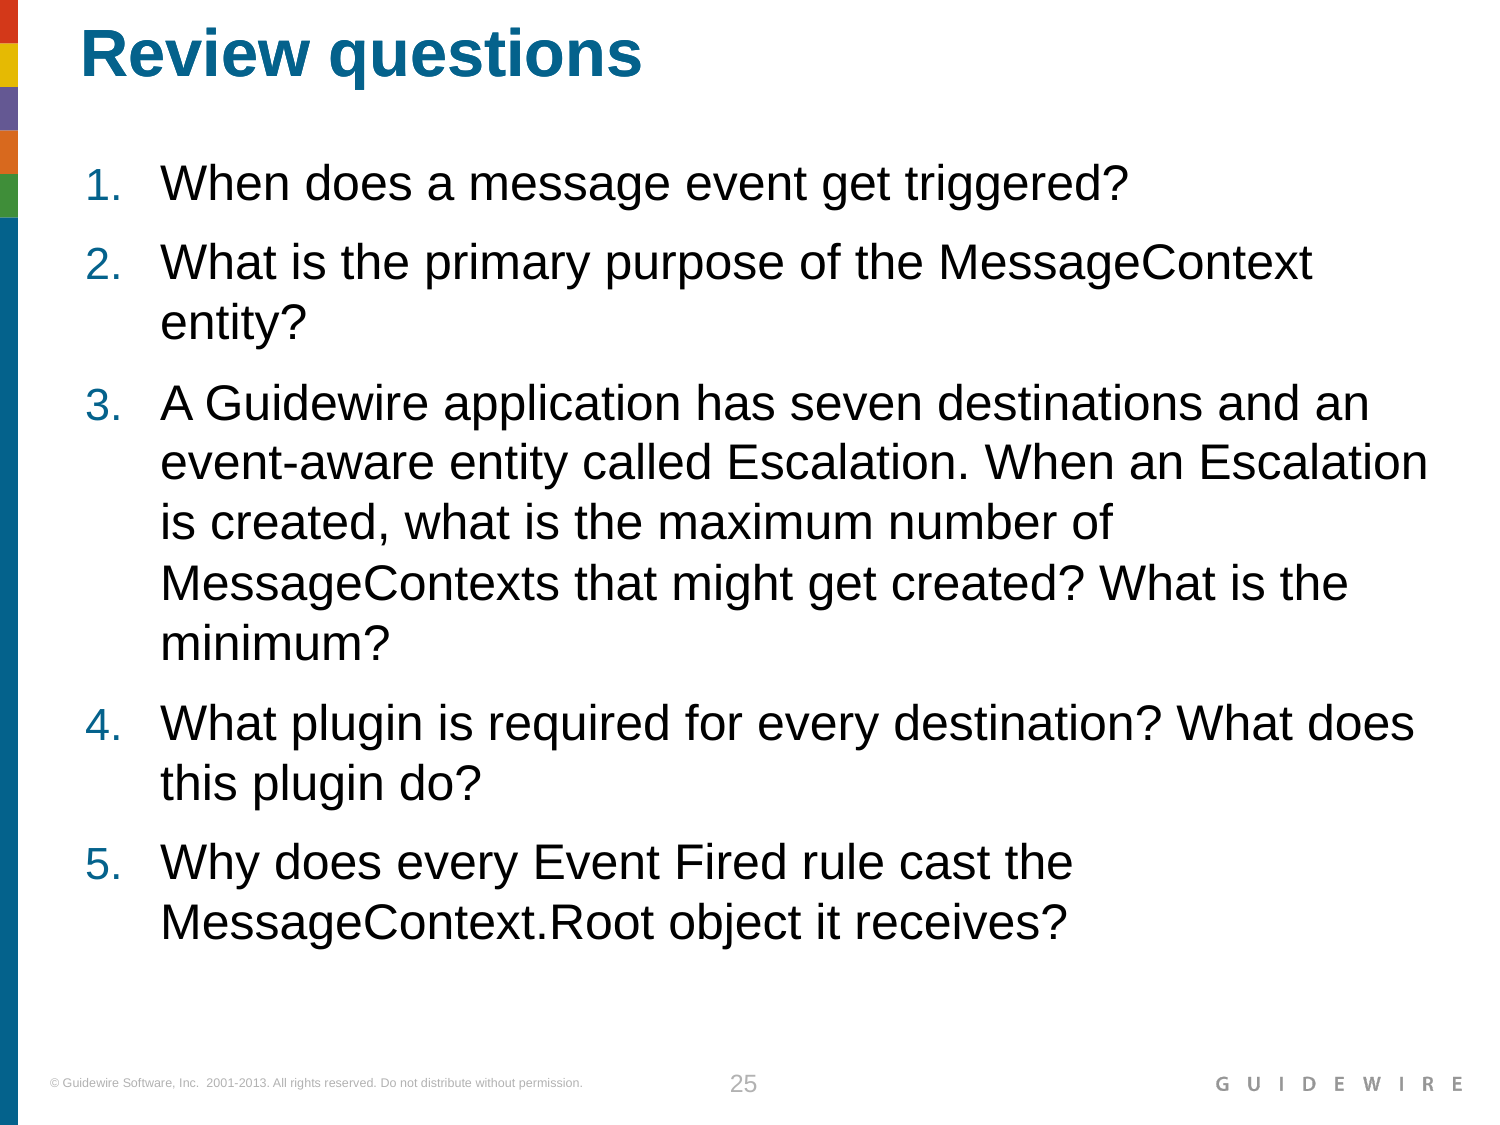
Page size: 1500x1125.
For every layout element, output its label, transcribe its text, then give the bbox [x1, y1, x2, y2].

picture [1215, 1073, 1480, 1096]
list When does a message event get triggered? What is the primary purpose of the MessageContext entity? A Guidewire application has seven destinations and an event-aware entity called Escalation. When an Escalation is created, what is the maximum number of MessageContexts that might get created? What is the minimum? What plugin is required for every destination? What does this plugin do? Why does every Event Fired rule cast the MessageContext.Root object it receives? [85, 149, 1450, 1050]
